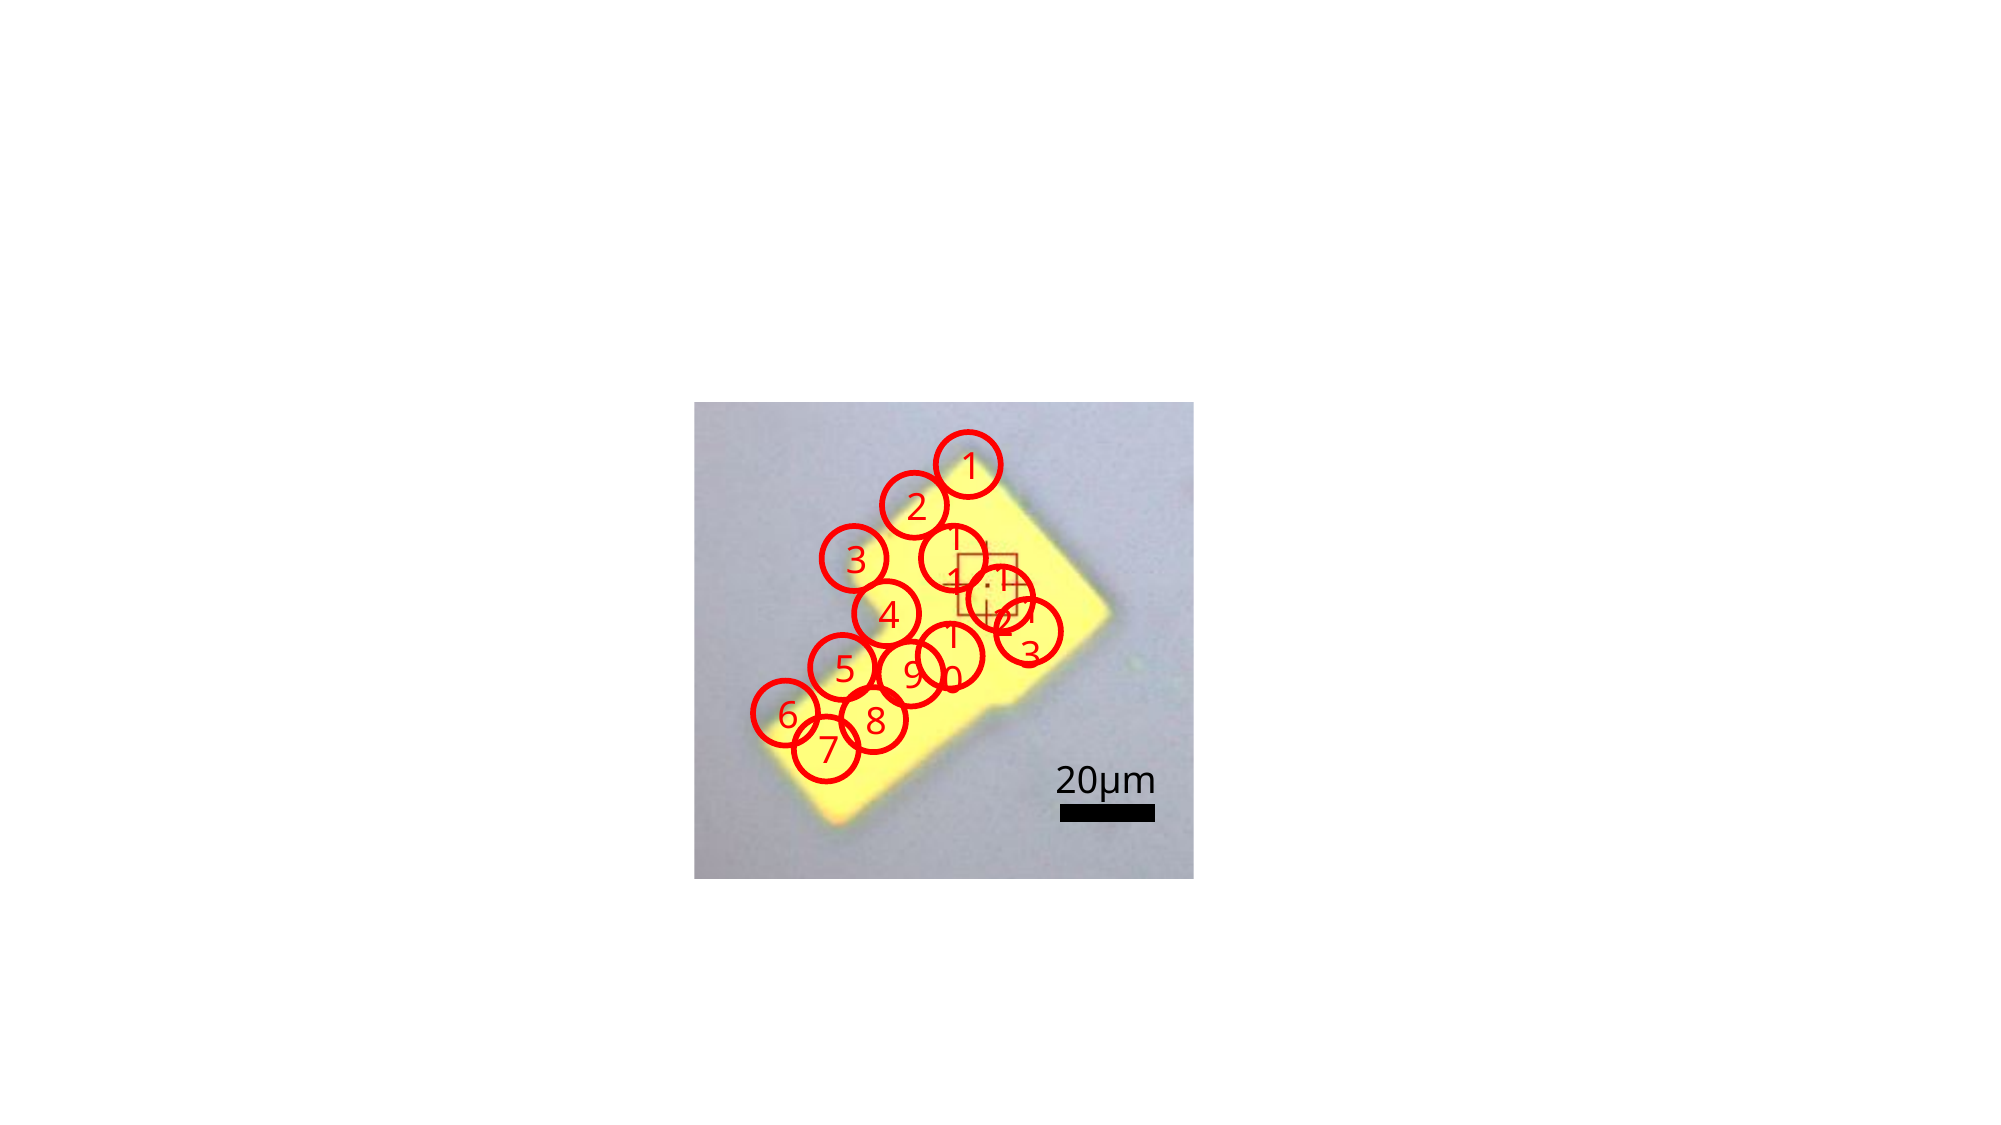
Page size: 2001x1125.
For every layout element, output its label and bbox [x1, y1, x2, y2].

text_box [694, 402, 1242, 879]
